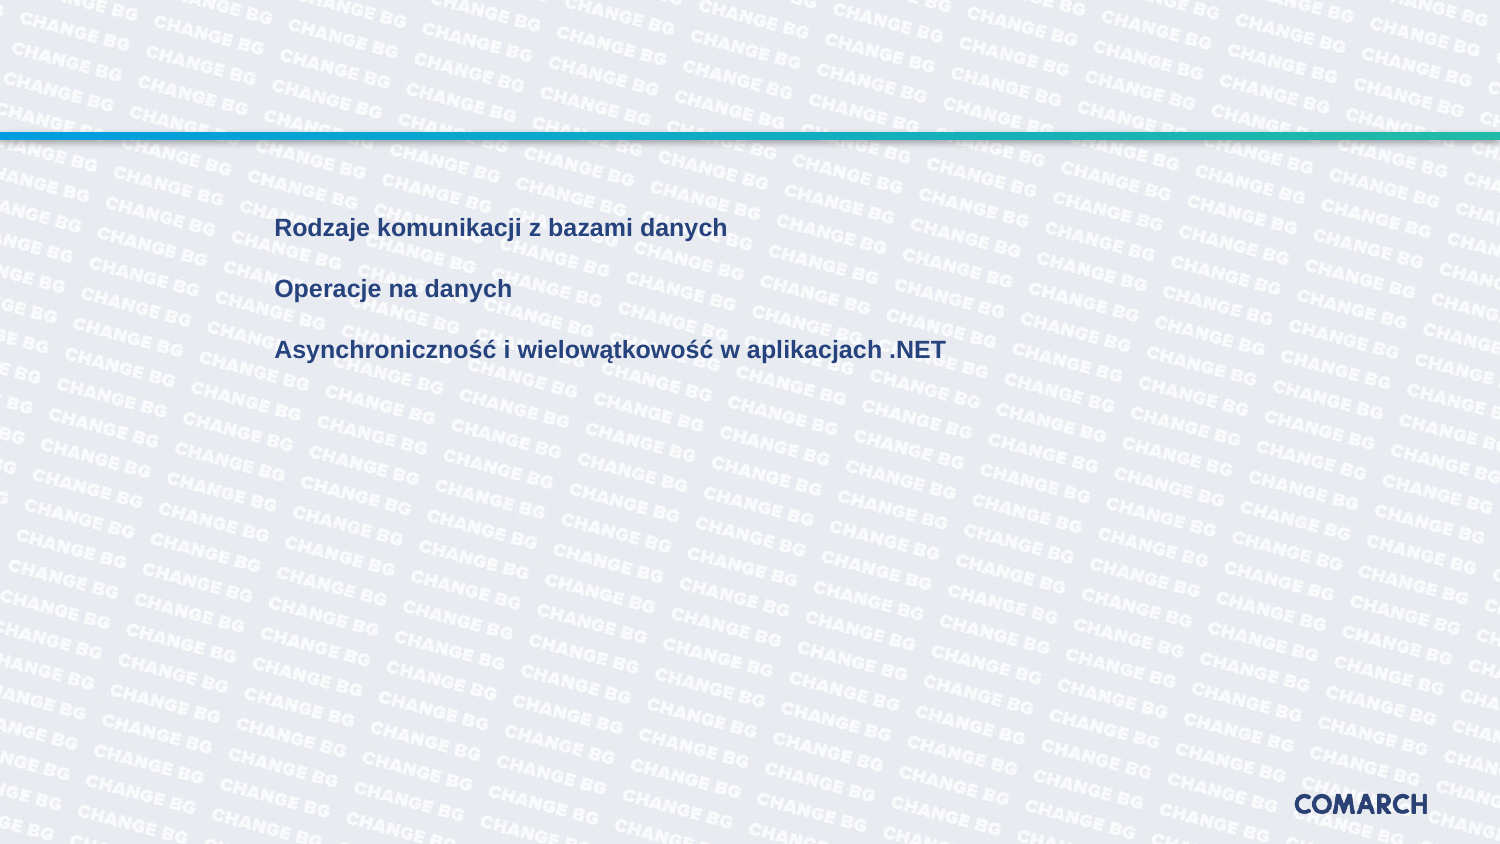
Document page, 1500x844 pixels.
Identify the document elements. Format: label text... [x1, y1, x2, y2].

list Rodzaje komunikacji z bazami danych [259, 203, 1425, 250]
list Asynchroniczność i wielowątkowość w aplikacjach .NET [259, 325, 1425, 372]
picture [1294, 793, 1427, 814]
list Operacje na danych [259, 264, 1425, 311]
